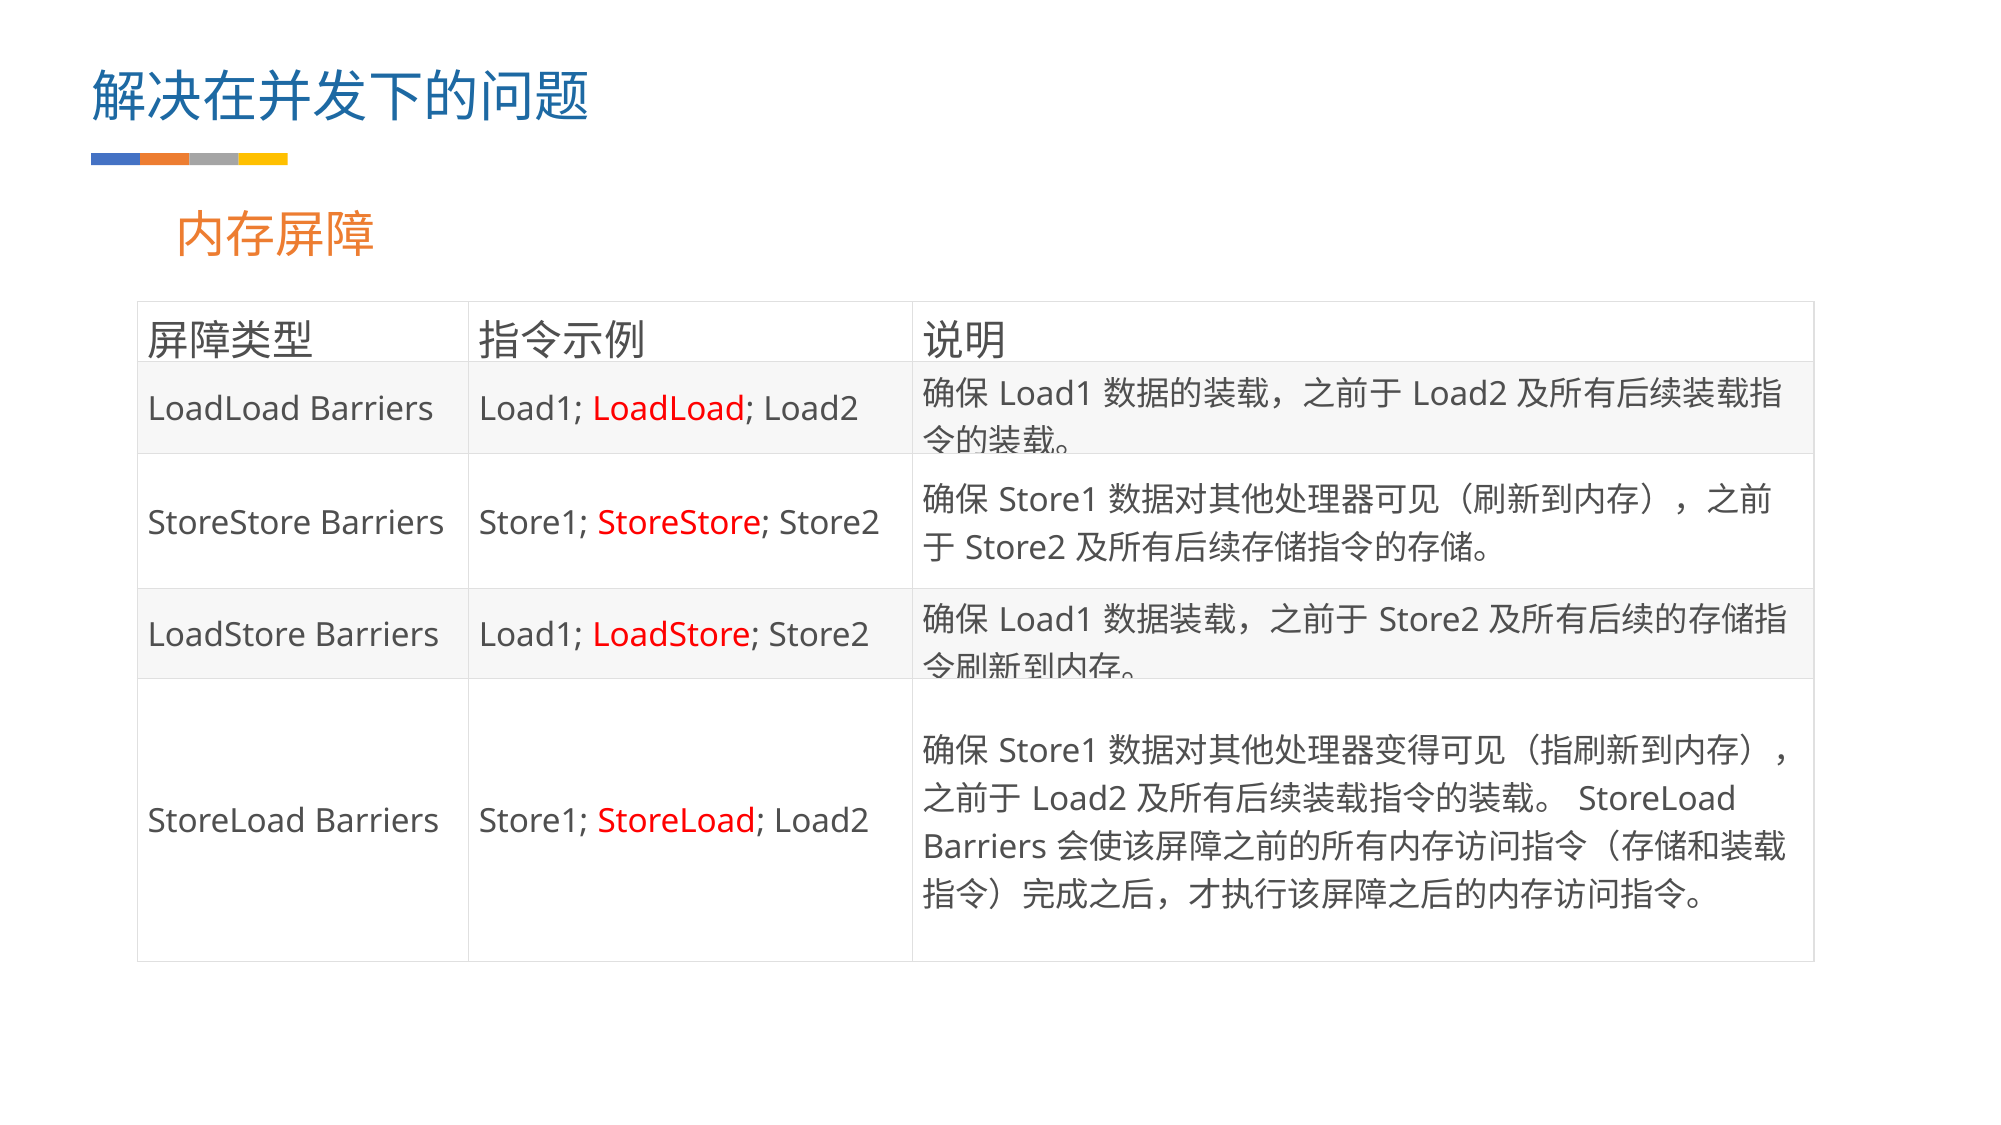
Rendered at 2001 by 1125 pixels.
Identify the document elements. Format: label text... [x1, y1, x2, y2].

table_cell Store1; StoreStore; Store2 [469, 454, 912, 588]
table_header 说明 [913, 302, 1813, 361]
table_cell Load1; LoadStore; Store2 [469, 589, 912, 678]
table_header 屏障类型 [138, 302, 468, 361]
table_cell LoadLoad Barriers [138, 362, 468, 453]
table_cell StoreLoad Barriers [138, 679, 468, 961]
table_cell LoadStore Barriers [138, 589, 468, 678]
table_cell 确保Store1数据对其他处理器变得可见（指刷新到内存），之前于Load2及所有后续装载指令的装载。StoreLoad Barriers会使该屏障之前的所有内存访问指令（存储和装载指令）完成之后，才执行该屏障之后的内存访问指令。 [913, 679, 1813, 961]
table_cell 确保Load1数据的装载，之前于Load2及所有后续装载指令的装载。 [913, 362, 1813, 453]
table_header 指令示例 [469, 302, 912, 361]
table_cell 确保Store1数据对其他处理器可见（刷新到内存），之前于Store2及所有后续存储指令的存储。 [913, 454, 1813, 588]
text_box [90, 152, 288, 166]
text_box 解决在并发下的问题 [90, 60, 986, 128]
table_cell Load1; LoadLoad; Load2 [469, 362, 912, 453]
table_cell Store1; StoreLoad; Load2 [469, 679, 912, 961]
text_box 内存屏障 [161, 195, 825, 270]
table_cell StoreStore Barriers [138, 454, 468, 588]
table_cell 确保Load1数据装载，之前于Store2及所有后续的存储指令刷新到内存。 [913, 589, 1813, 678]
